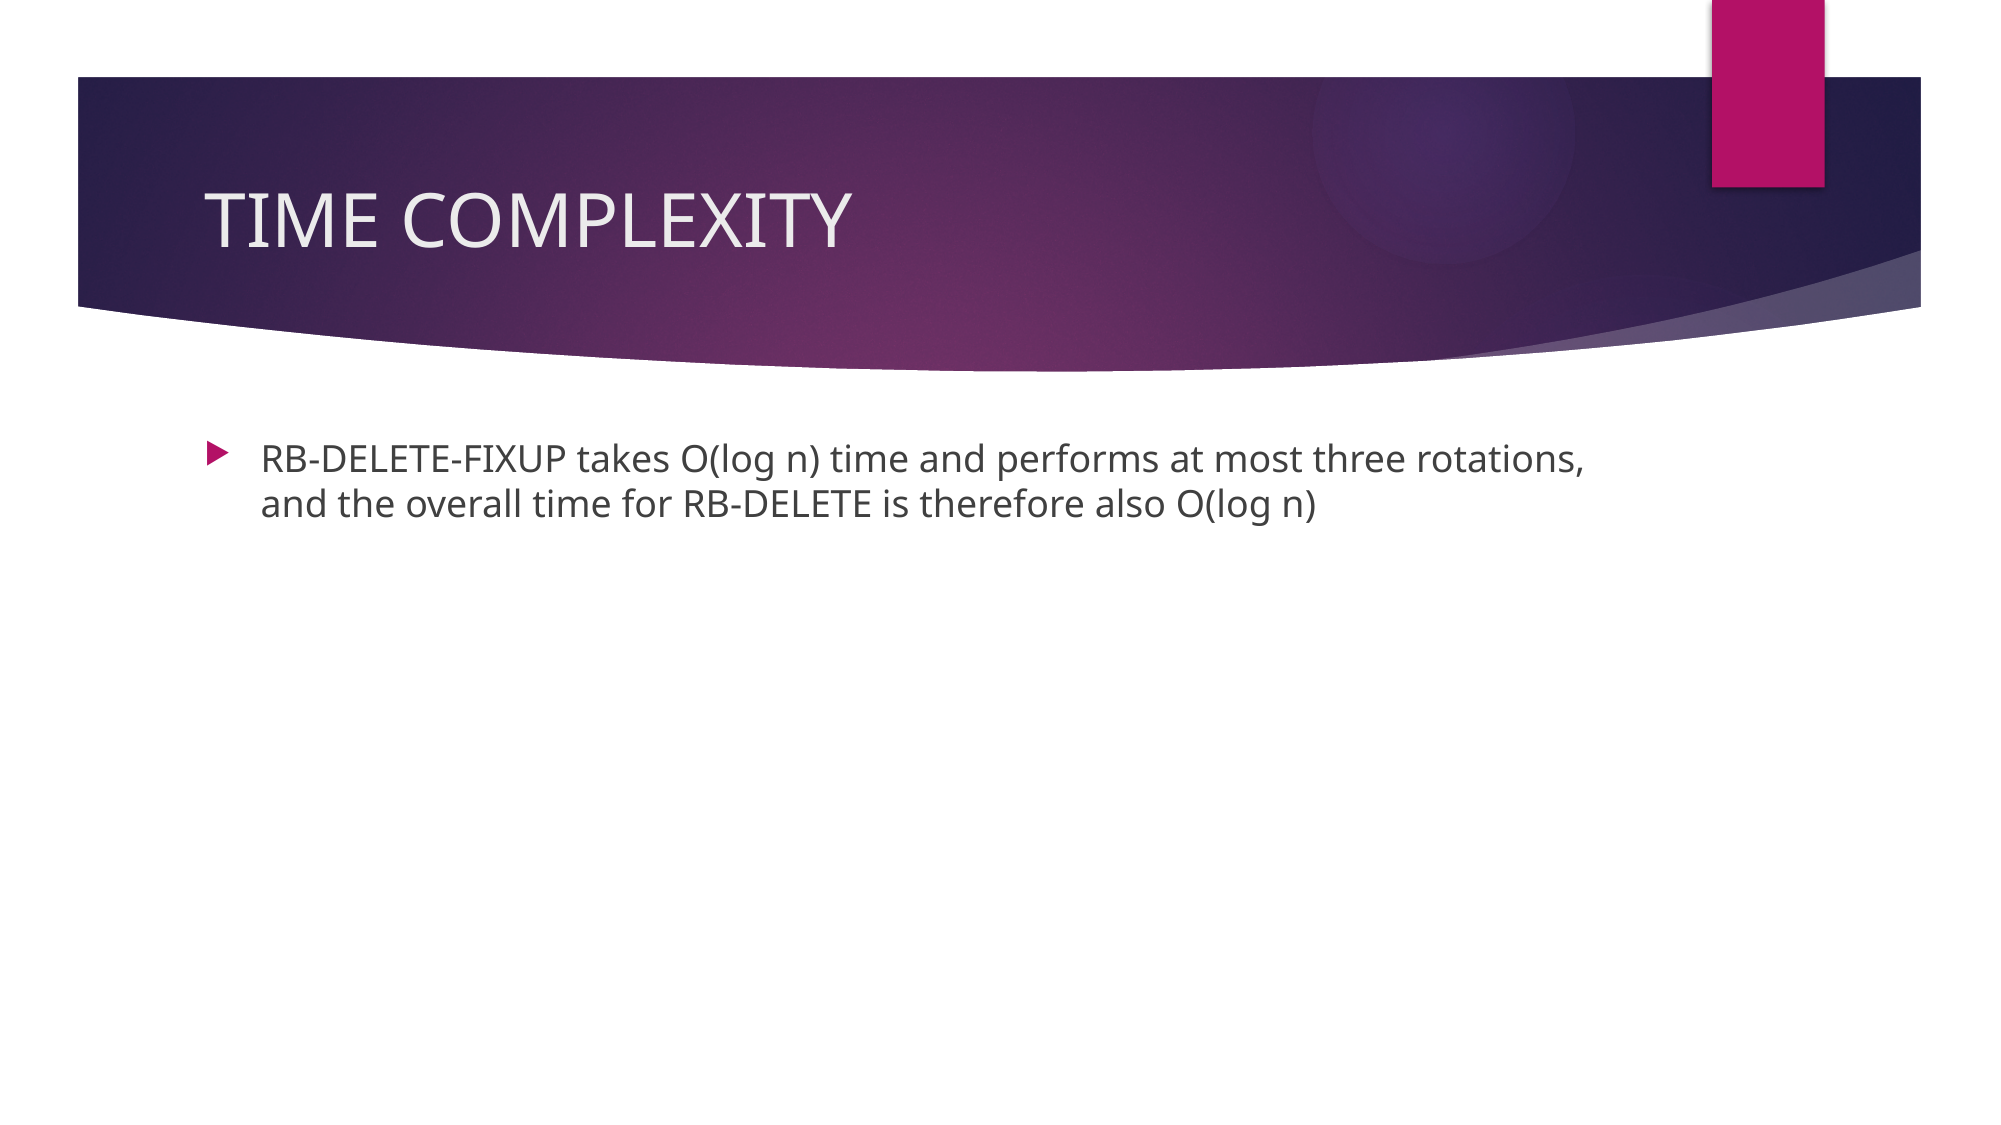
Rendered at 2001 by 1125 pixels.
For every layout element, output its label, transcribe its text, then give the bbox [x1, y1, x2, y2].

list RB-DELETE-FIXUP takes O(log n) time and performs at most three rotations, and the overall time for RB-DELETE is therefore also O(log n) [189, 427, 1638, 988]
title TIME COMPLEXITY [189, 159, 1627, 276]
